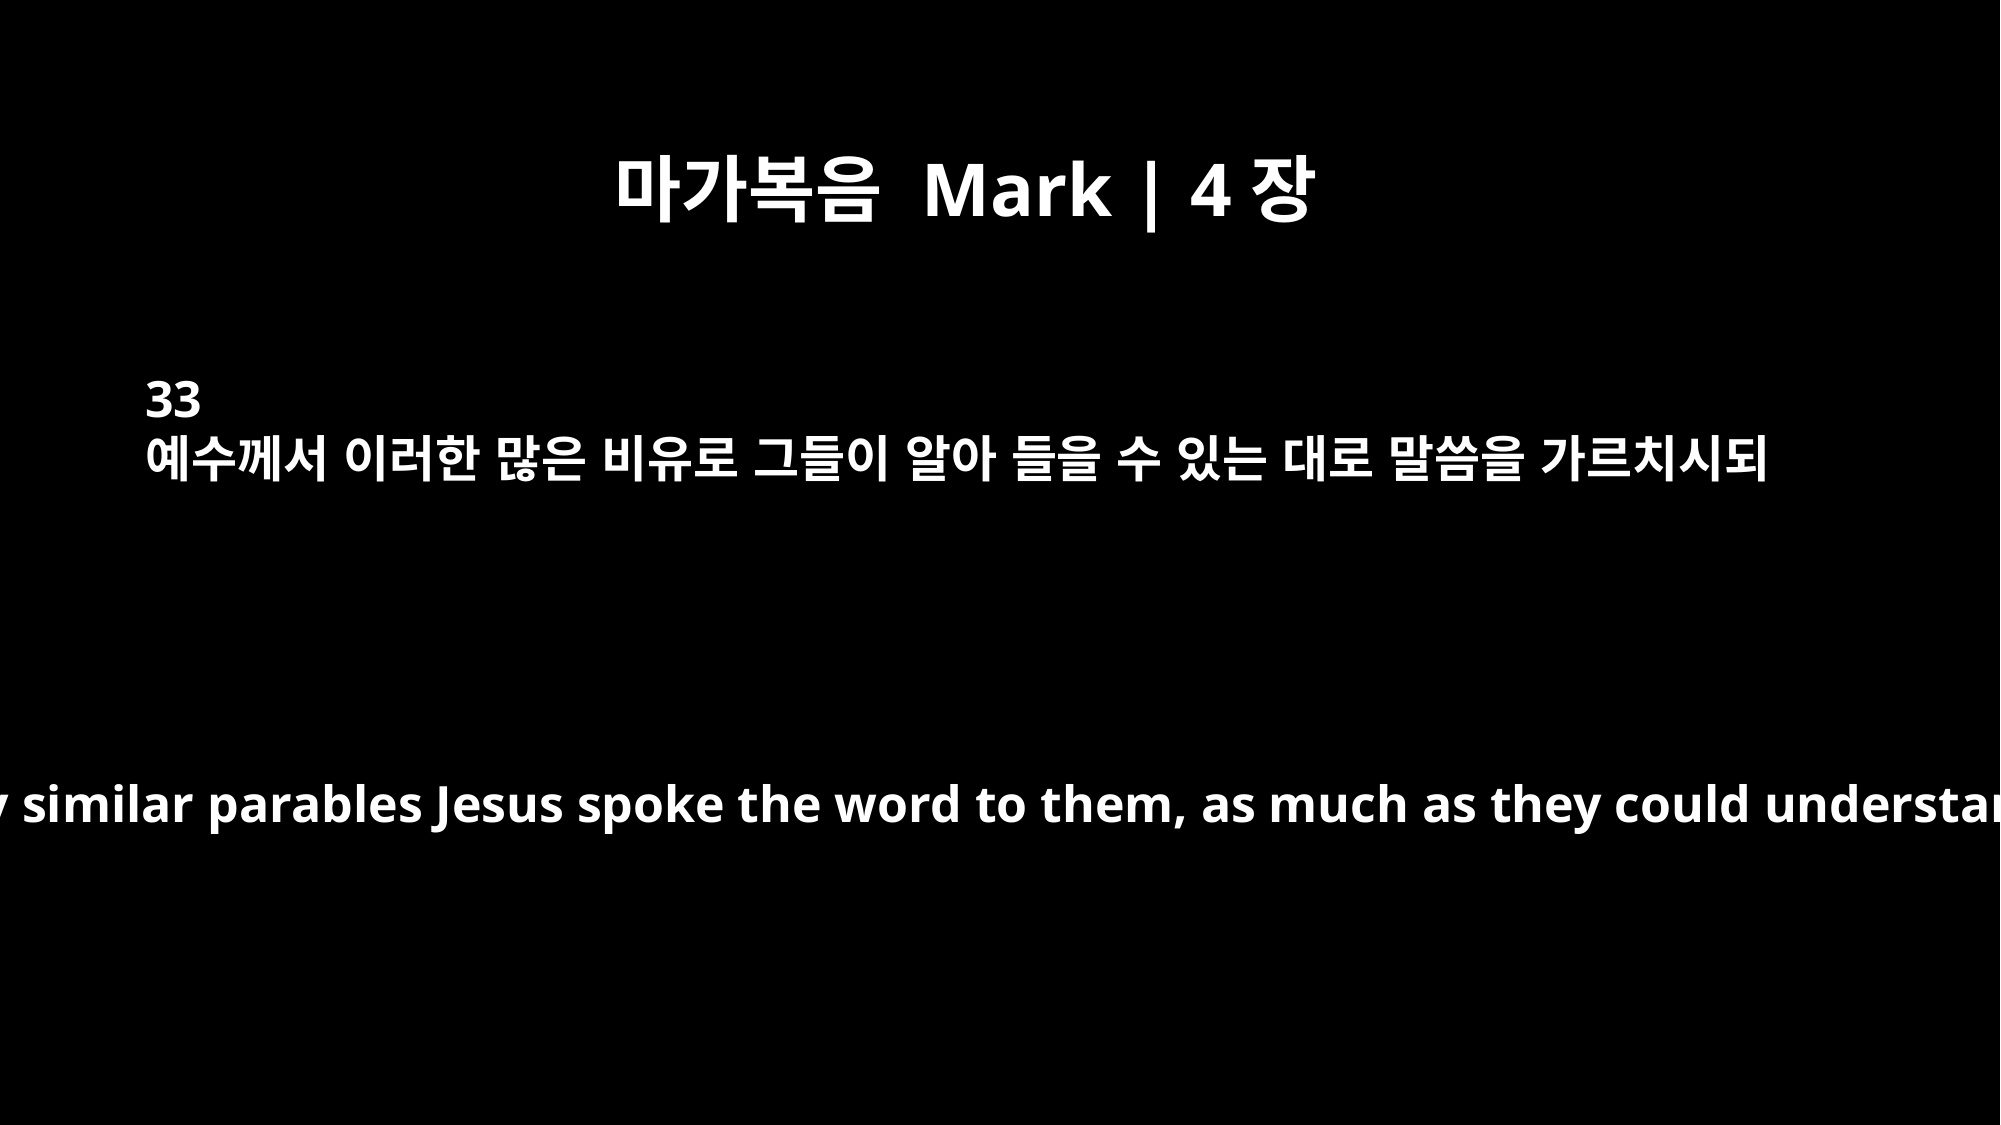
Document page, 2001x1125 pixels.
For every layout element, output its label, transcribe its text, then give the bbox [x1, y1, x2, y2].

text_box With many similar parables Jesus spoke the word to them, as much as they could understand. [0, 764, 2000, 840]
text_box 33 예수께서 이러한 많은 비유로 그들이 알아 들을 수 있는 대로 말씀을 가르치시되 [130, 359, 1787, 495]
text_box 마가복음 Mark | 4장 [599, 136, 1333, 239]
